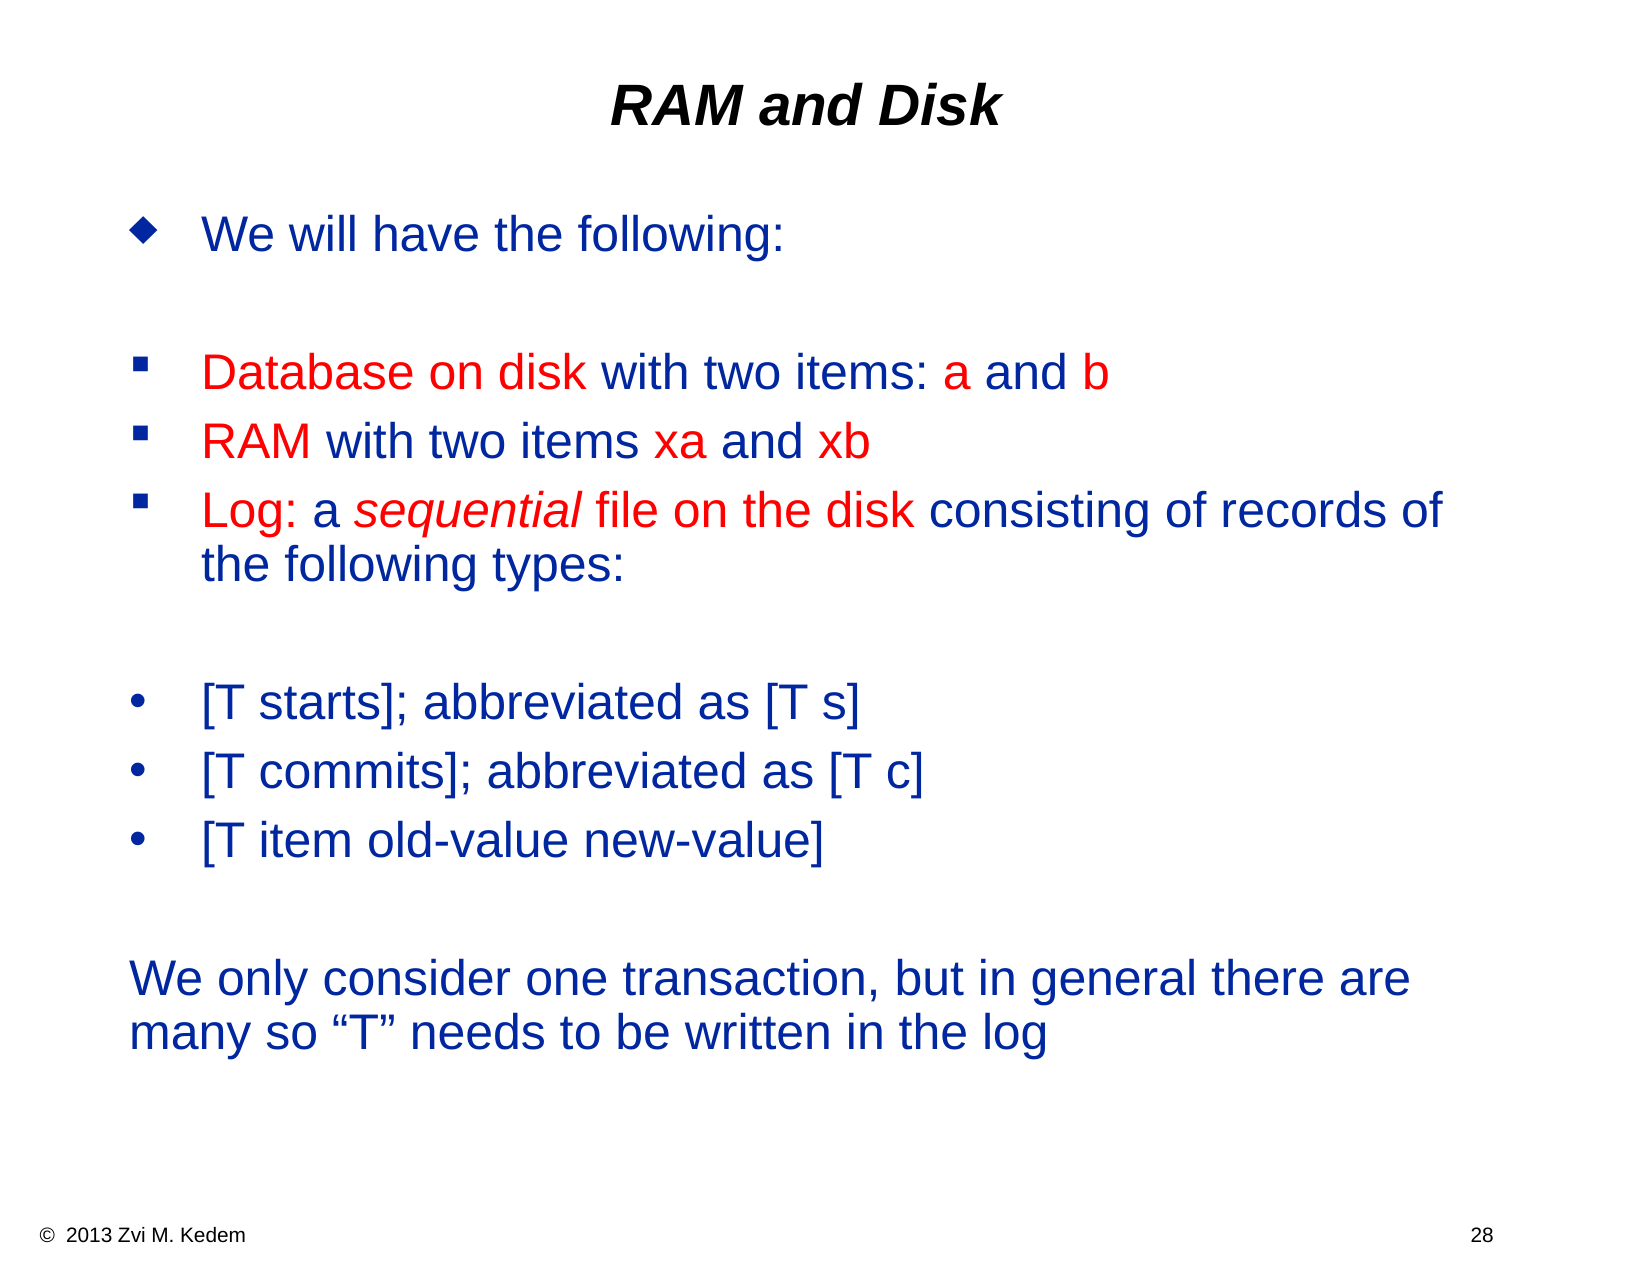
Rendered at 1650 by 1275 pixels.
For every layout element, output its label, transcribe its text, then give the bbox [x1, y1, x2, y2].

title RAM and Disk [111, 36, 1501, 176]
list We will have the following: Database on disk with two items: a and b RAM with two items xa and xb Log: a sequential file on the disk consisting of records of the following types: [T starts]; abbreviated as [T s] [T commits]; abbreviated as [T c] [T item old-value new-value] We only consider one transaction, but in general there are many so “T” needs to be written in the log [111, 199, 1513, 1201]
